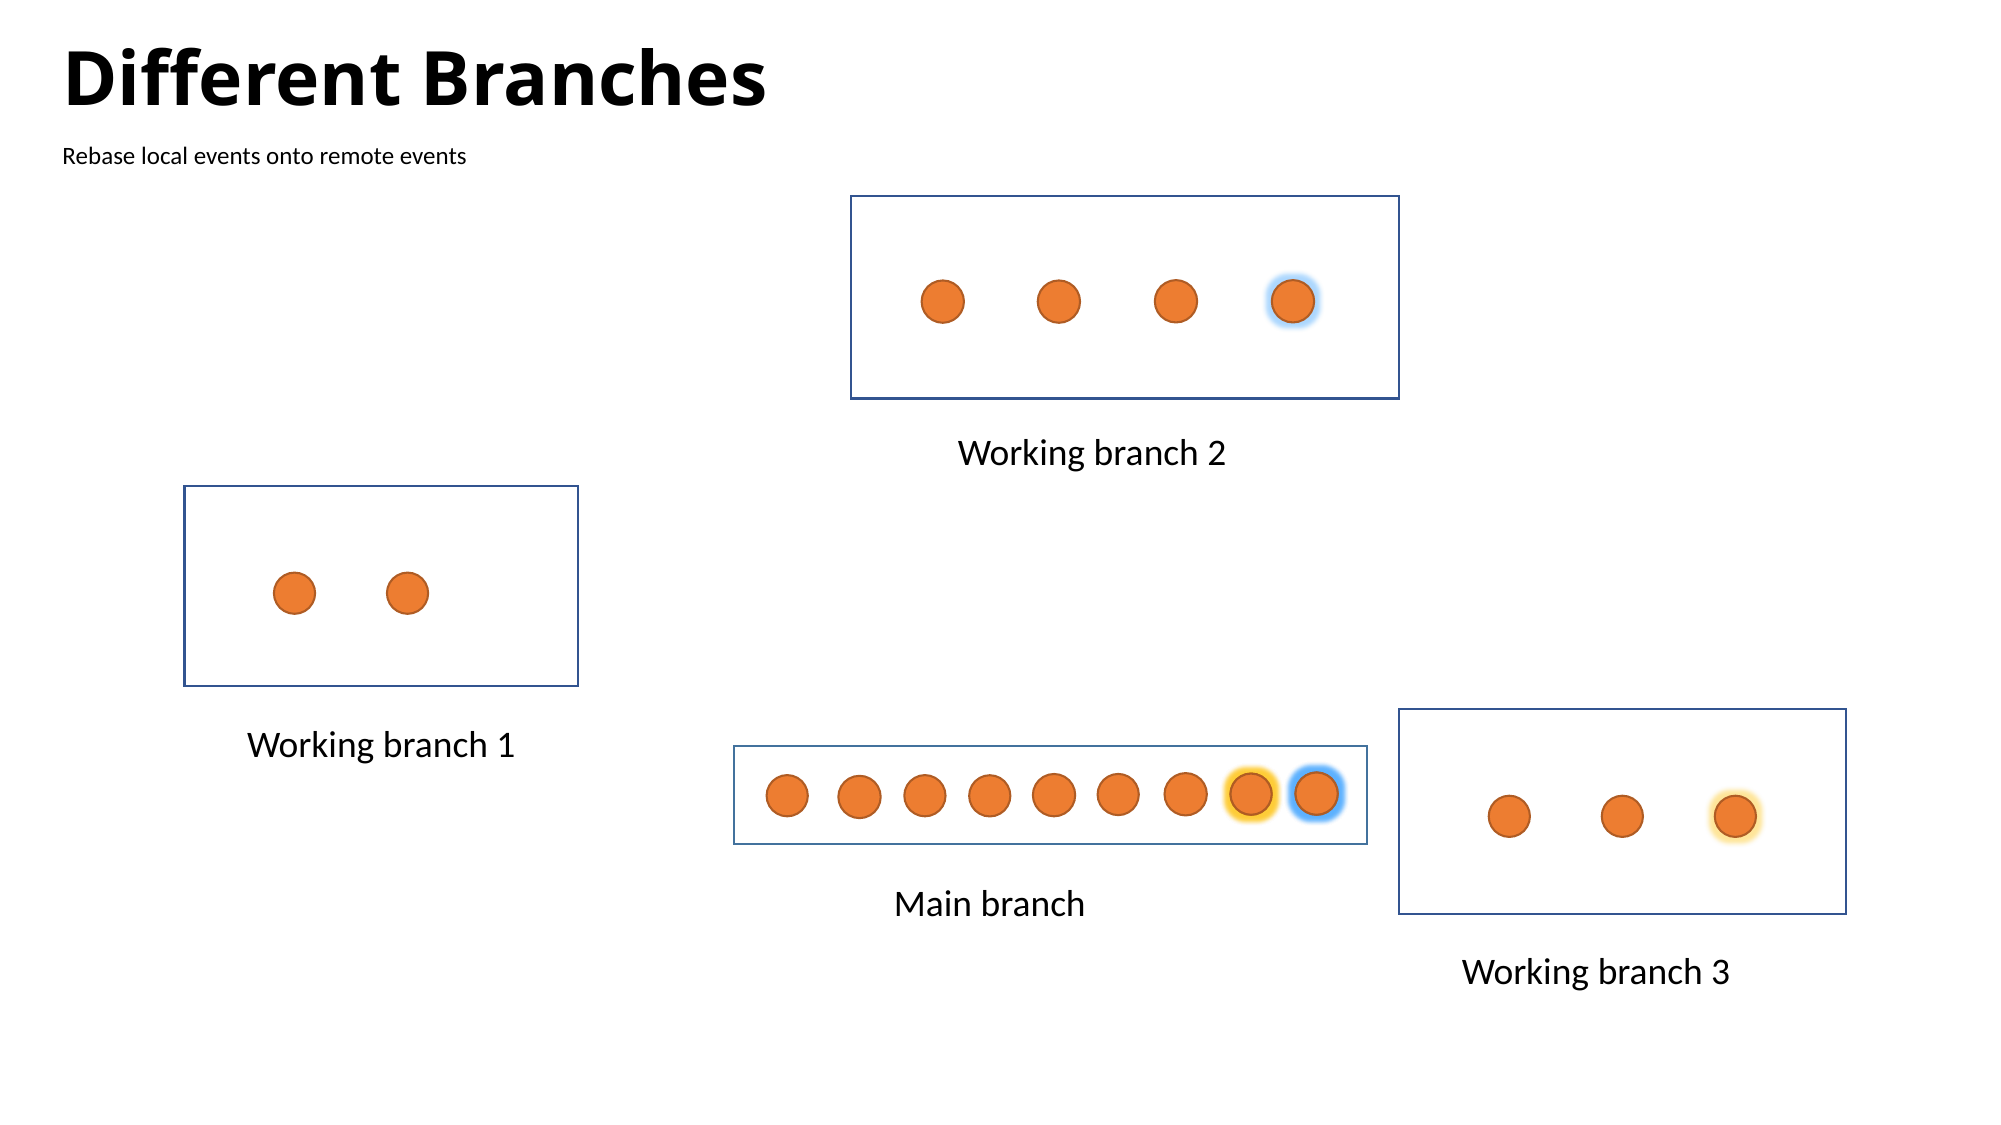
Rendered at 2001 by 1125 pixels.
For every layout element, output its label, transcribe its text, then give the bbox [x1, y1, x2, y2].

text_box Working branch 1 [232, 712, 531, 773]
text_box Main branch [879, 871, 1101, 932]
text_box [1398, 708, 1847, 915]
title Different Branches [47, 27, 1956, 135]
text_box [1294, 771, 1339, 816]
text_box Working branch 2 [943, 420, 1242, 481]
text_box [1713, 794, 1758, 838]
subtitle Rebase local events onto remote events [47, 135, 1956, 191]
text_box [1270, 279, 1316, 324]
text_box [733, 745, 1368, 845]
text_box [1291, 768, 1342, 819]
subtitle Rebase local events onto remote events [1266, 274, 1320, 328]
title Different Branches [1268, 276, 1318, 326]
text_box [1229, 772, 1273, 816]
text_box [850, 195, 1400, 400]
text_box [183, 485, 579, 687]
text_box Working branch 3 [1447, 939, 1746, 1000]
